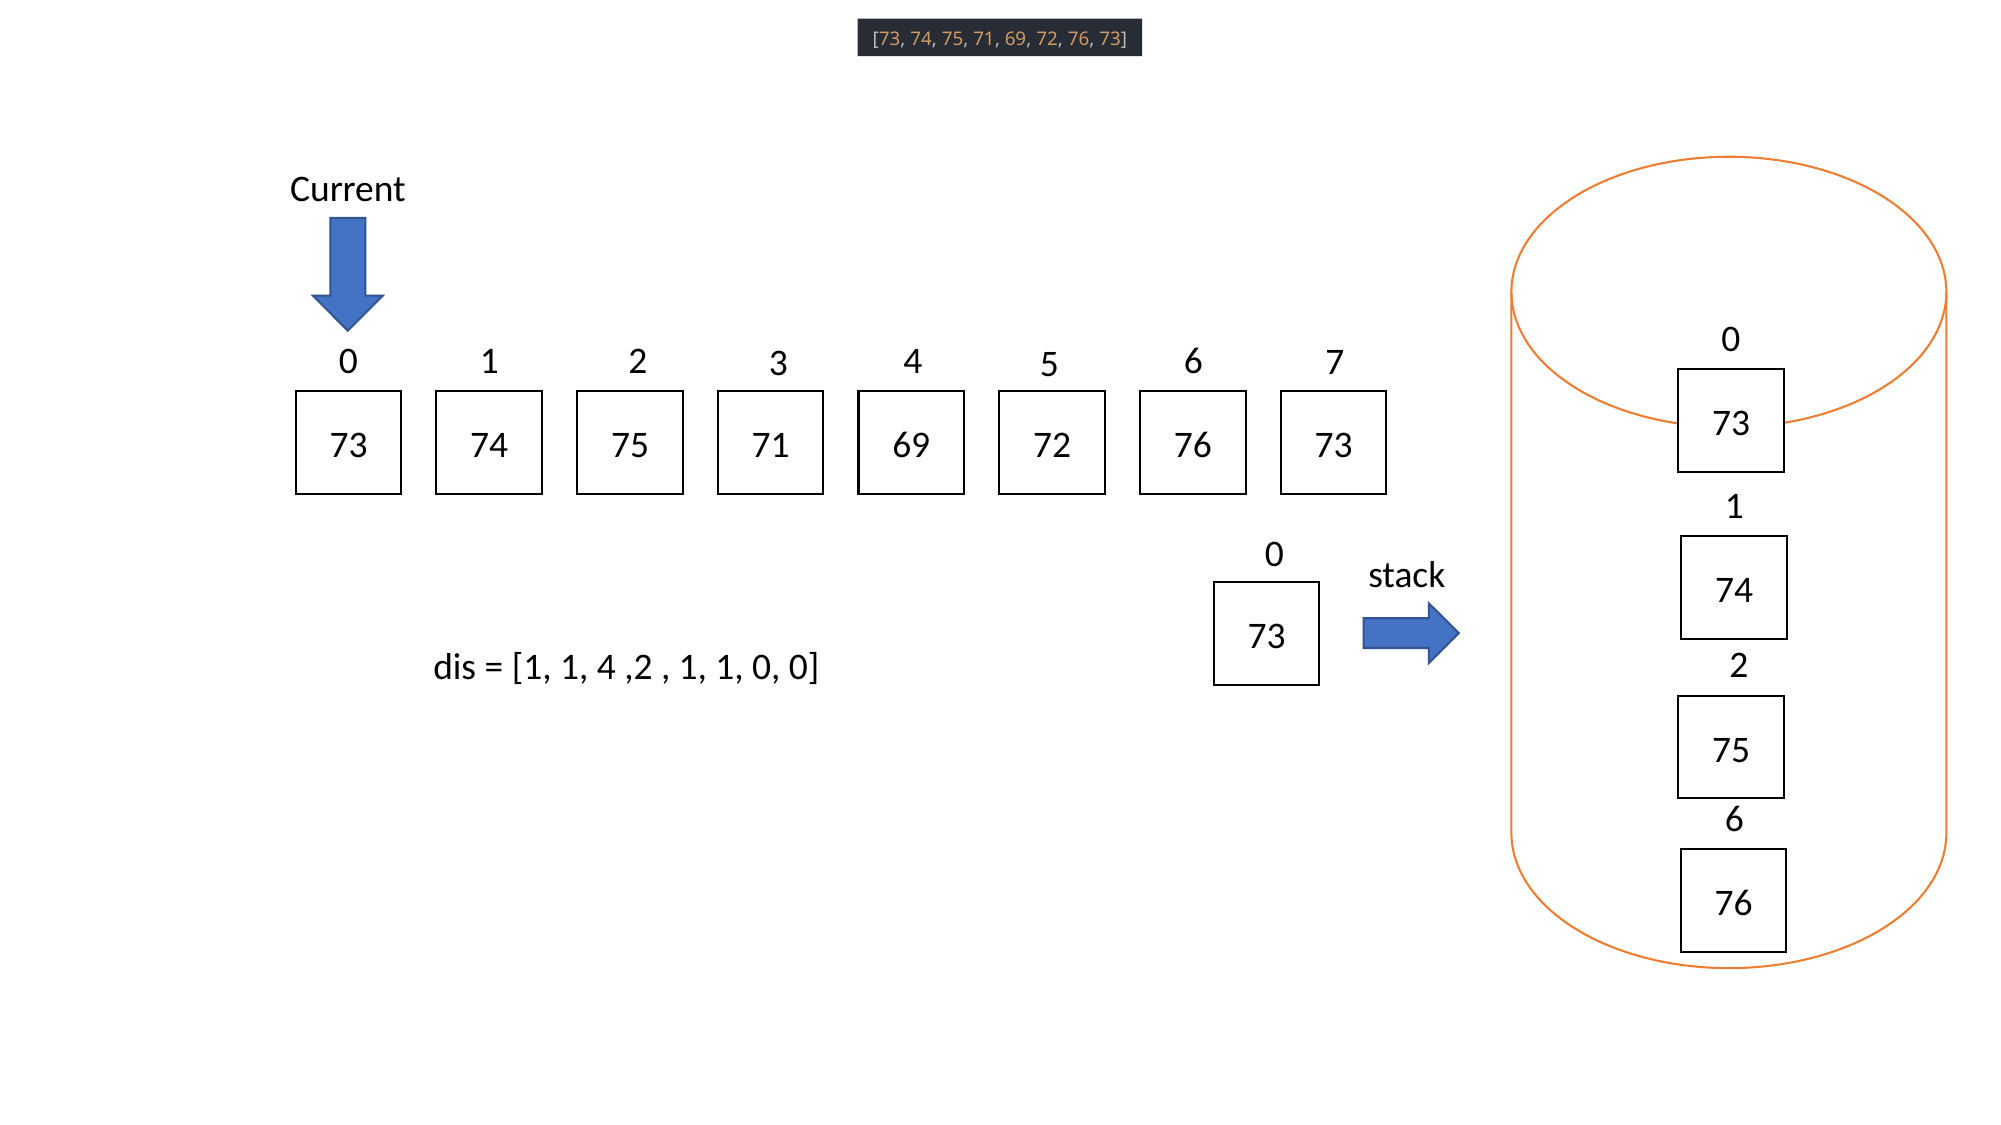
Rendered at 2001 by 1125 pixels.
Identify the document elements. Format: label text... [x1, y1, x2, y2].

text_box dis = [1, 1, 4 ,2 , 1, 1, 0, 0] [418, 634, 1273, 695]
text_box [73, 74, 75, 71, 69, 72, 76, 73] [857, 18, 1143, 57]
text_box 75 [576, 390, 684, 495]
text_box 6 [1148, 328, 1239, 389]
text_box 73 [1677, 368, 1785, 473]
text_box 69 [857, 390, 965, 495]
text_box [310, 216, 386, 328]
text_box [1362, 603, 1461, 666]
text_box 74 [1680, 535, 1788, 640]
text_box 73 [295, 390, 402, 495]
text_box 2 [1693, 640, 1784, 693]
text_box 73 [1280, 390, 1387, 495]
text_box [1510, 155, 1948, 970]
text_box 74 [435, 390, 543, 495]
text_box 1 [444, 328, 535, 389]
text_box 4 [867, 328, 958, 389]
text_box 7 [1289, 329, 1380, 390]
text_box 76 [1139, 390, 1247, 495]
text_box 72 [998, 390, 1106, 495]
text_box Current [246, 156, 449, 216]
text_box 3 [733, 330, 824, 391]
text_box 6 [1689, 799, 1780, 847]
text_box 76 [1680, 848, 1787, 953]
text_box 75 [1677, 695, 1785, 799]
text_box 0 [1229, 521, 1320, 582]
text_box 1 [1689, 473, 1780, 534]
text_box 2 [592, 328, 683, 389]
text_box 0 [1686, 306, 1776, 367]
text_box 5 [1007, 331, 1091, 392]
text_box 0 [303, 328, 394, 389]
text_box 73 [1213, 581, 1320, 686]
text_box 71 [717, 390, 824, 495]
text_box stack [1353, 542, 1477, 603]
